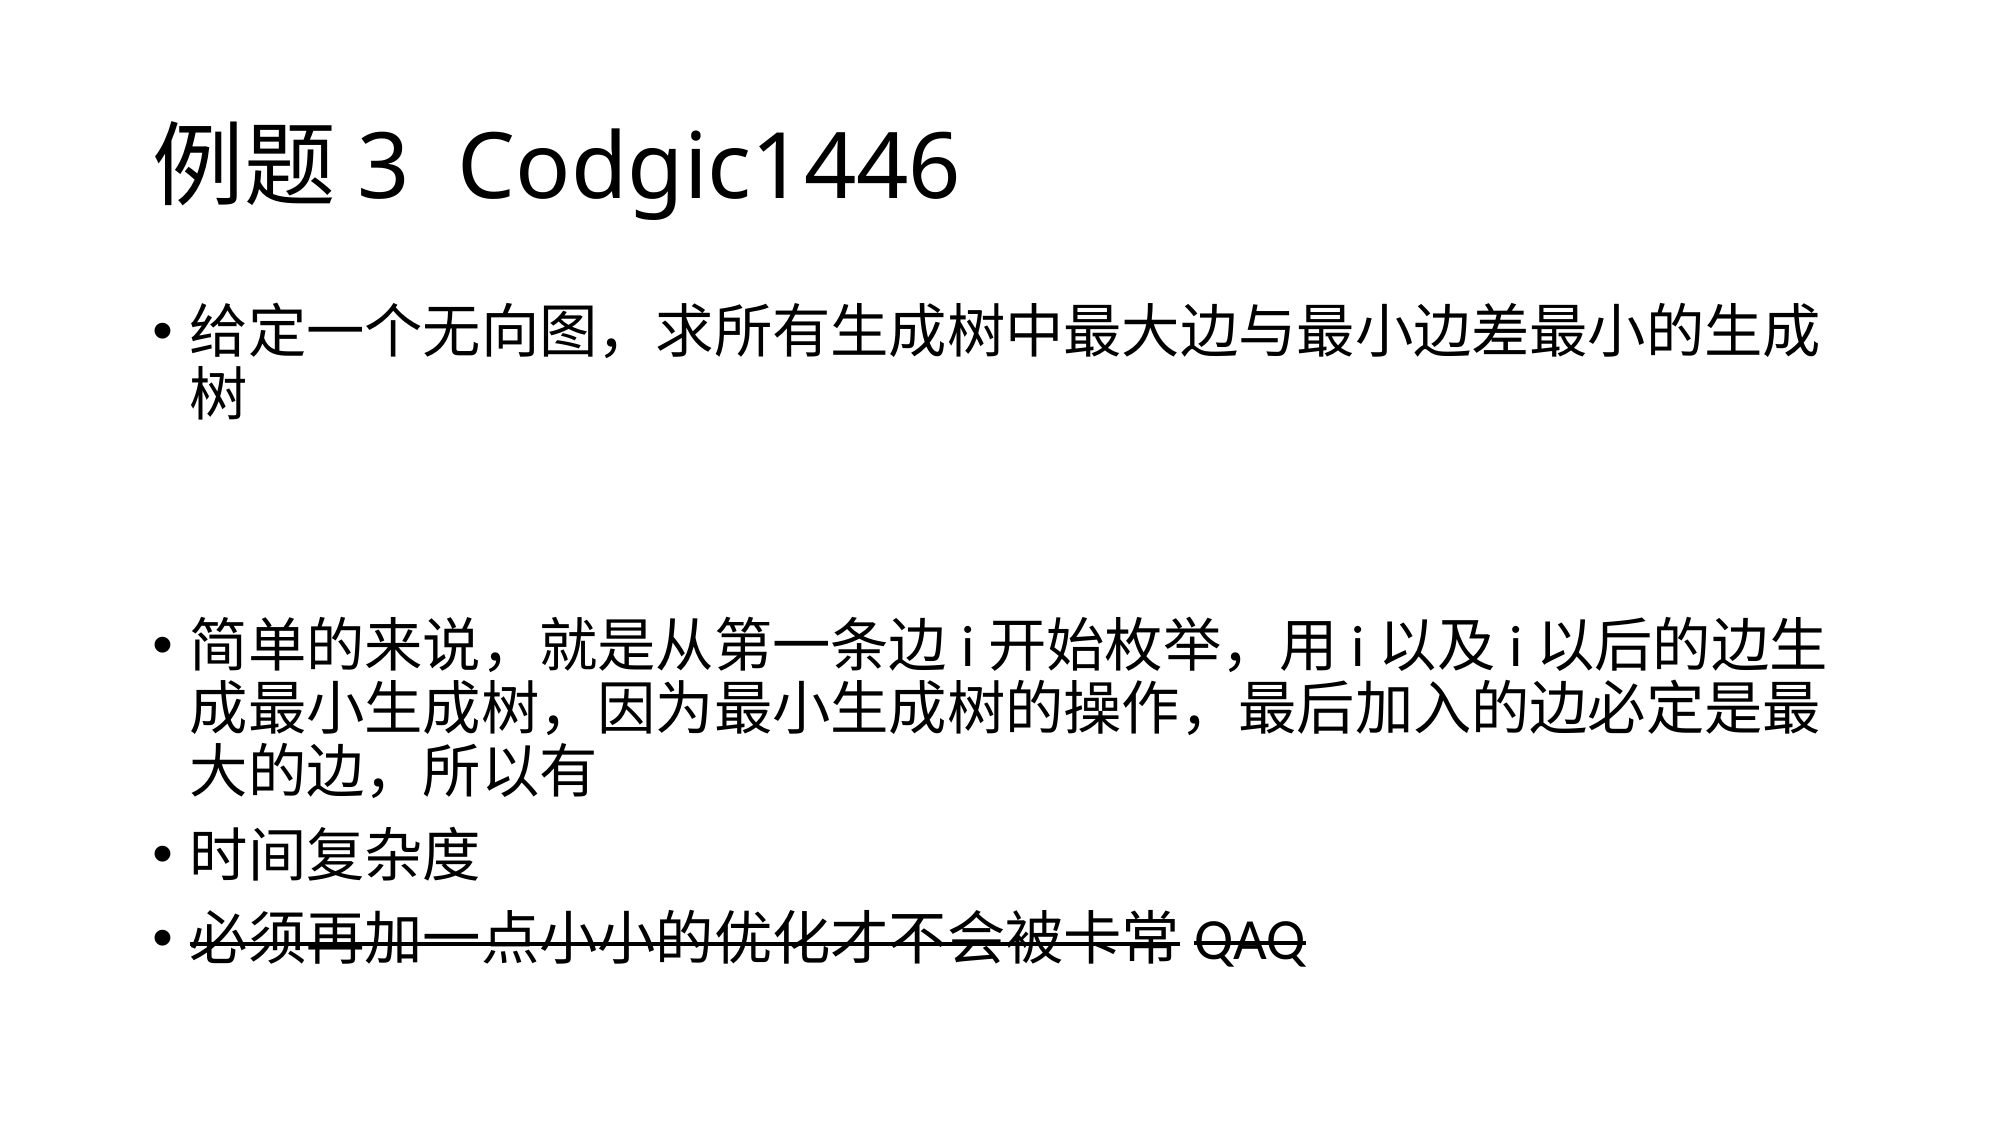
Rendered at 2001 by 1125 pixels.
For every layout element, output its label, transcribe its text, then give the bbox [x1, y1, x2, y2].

title 例题3 Codgic1446 [137, 59, 1863, 278]
